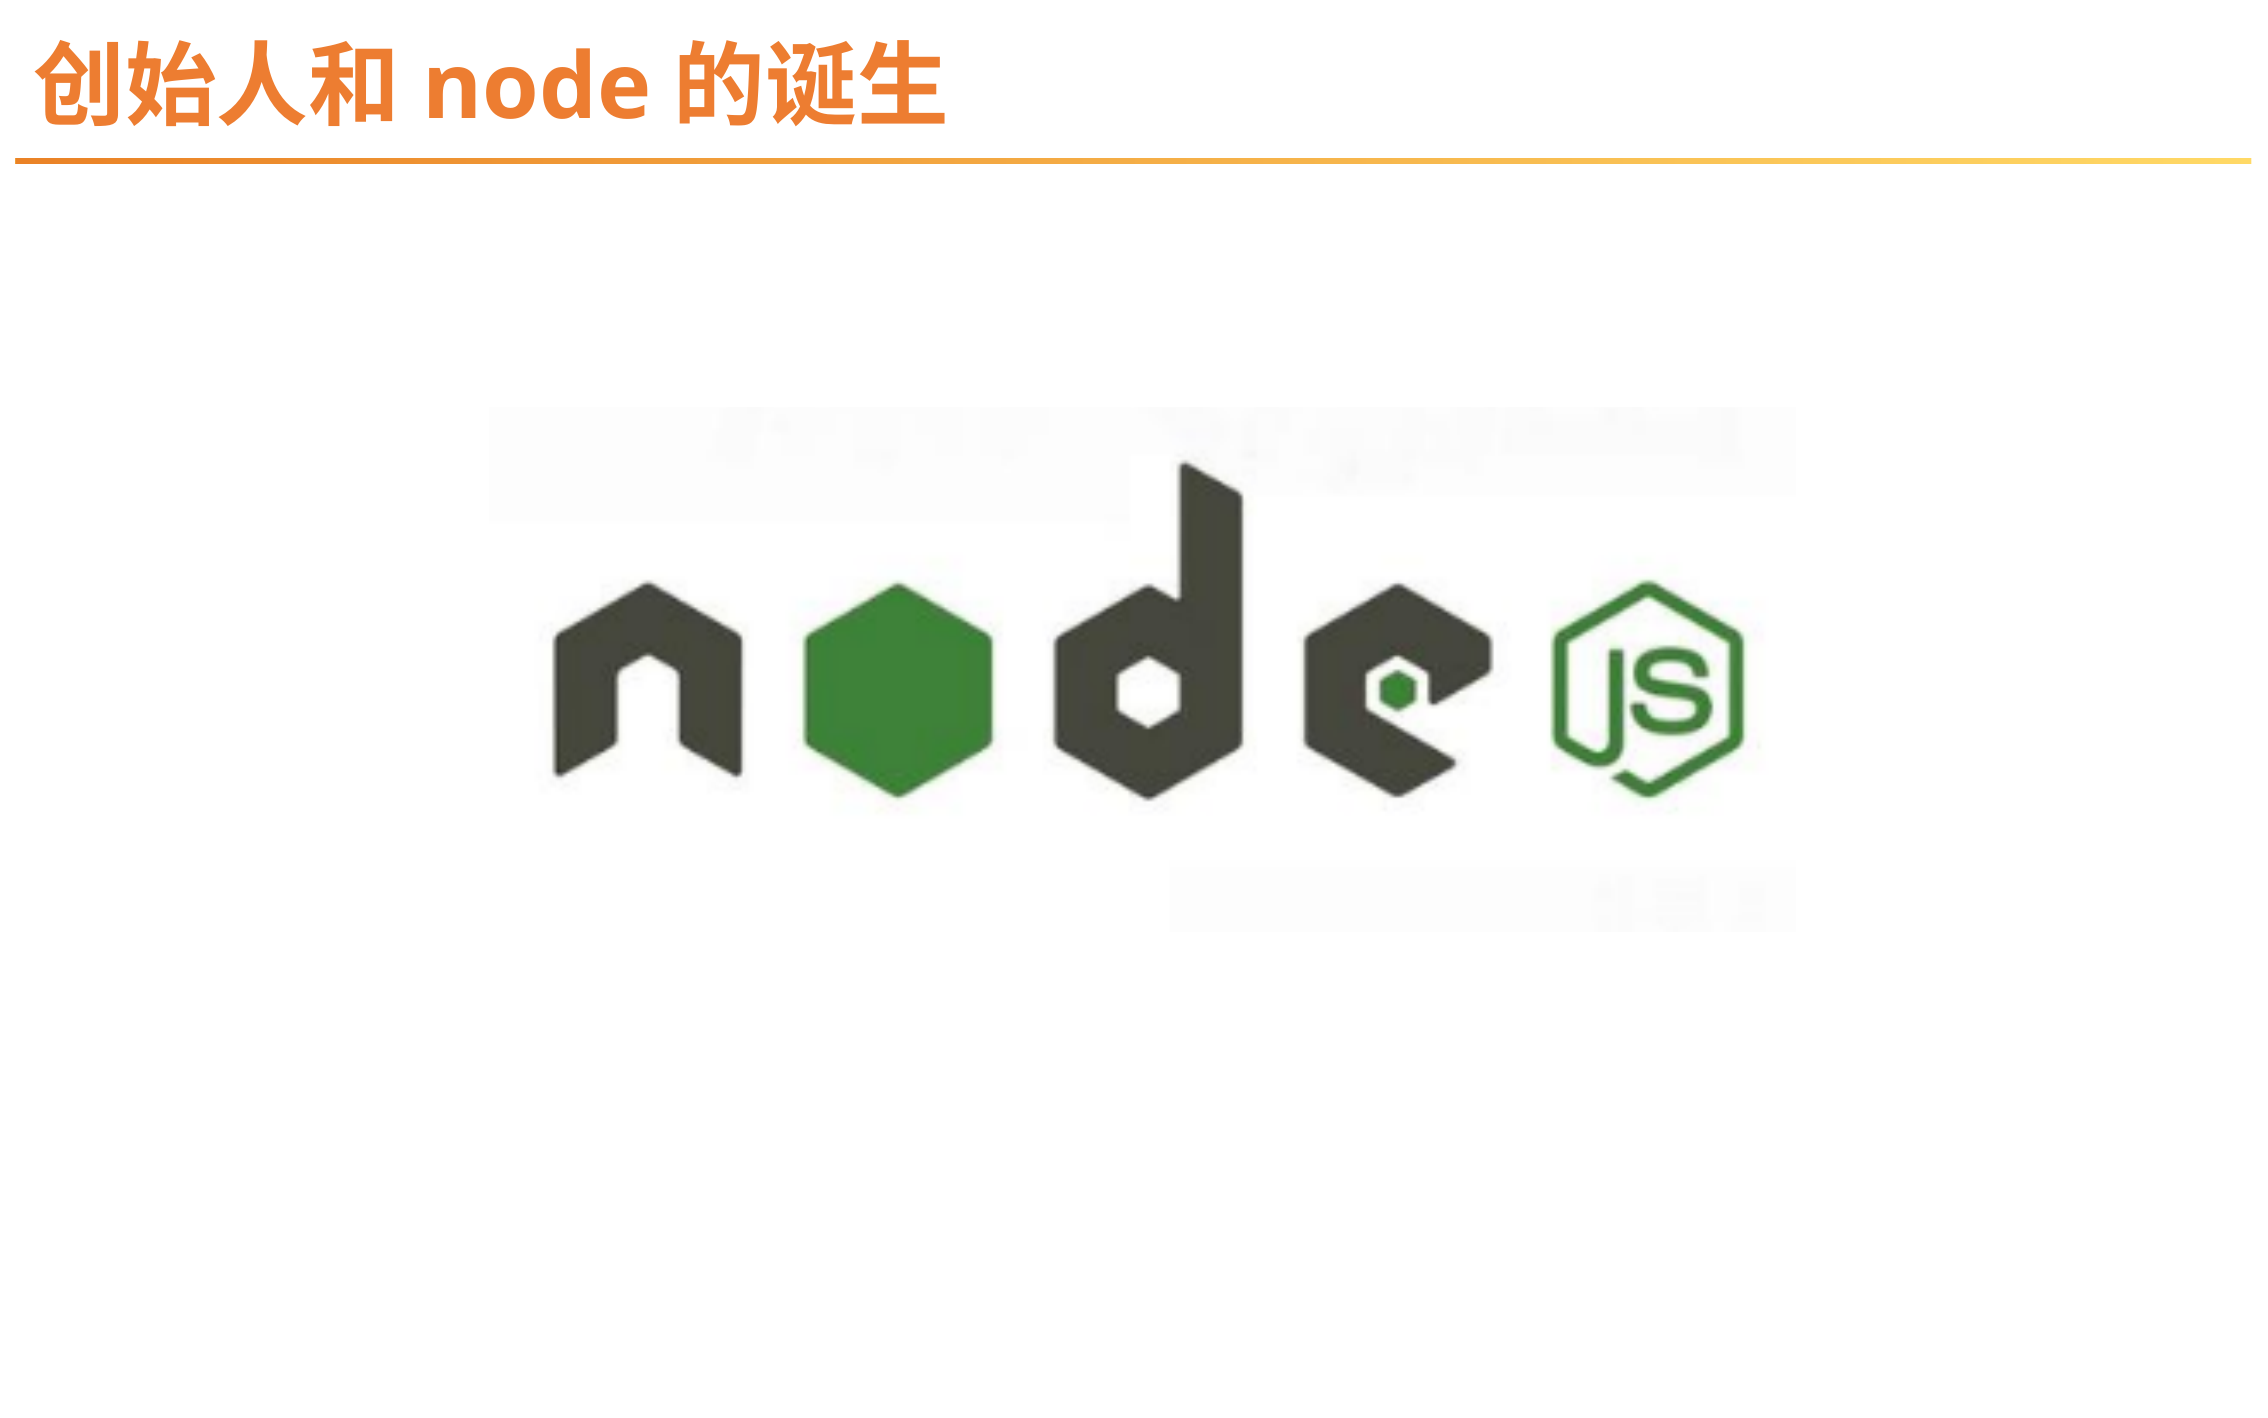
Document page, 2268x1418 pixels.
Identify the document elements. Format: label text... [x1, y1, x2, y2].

text_box 创始人和node的诞生 [18, 19, 1796, 144]
text_box [14, 157, 2252, 165]
picture [489, 407, 1796, 932]
